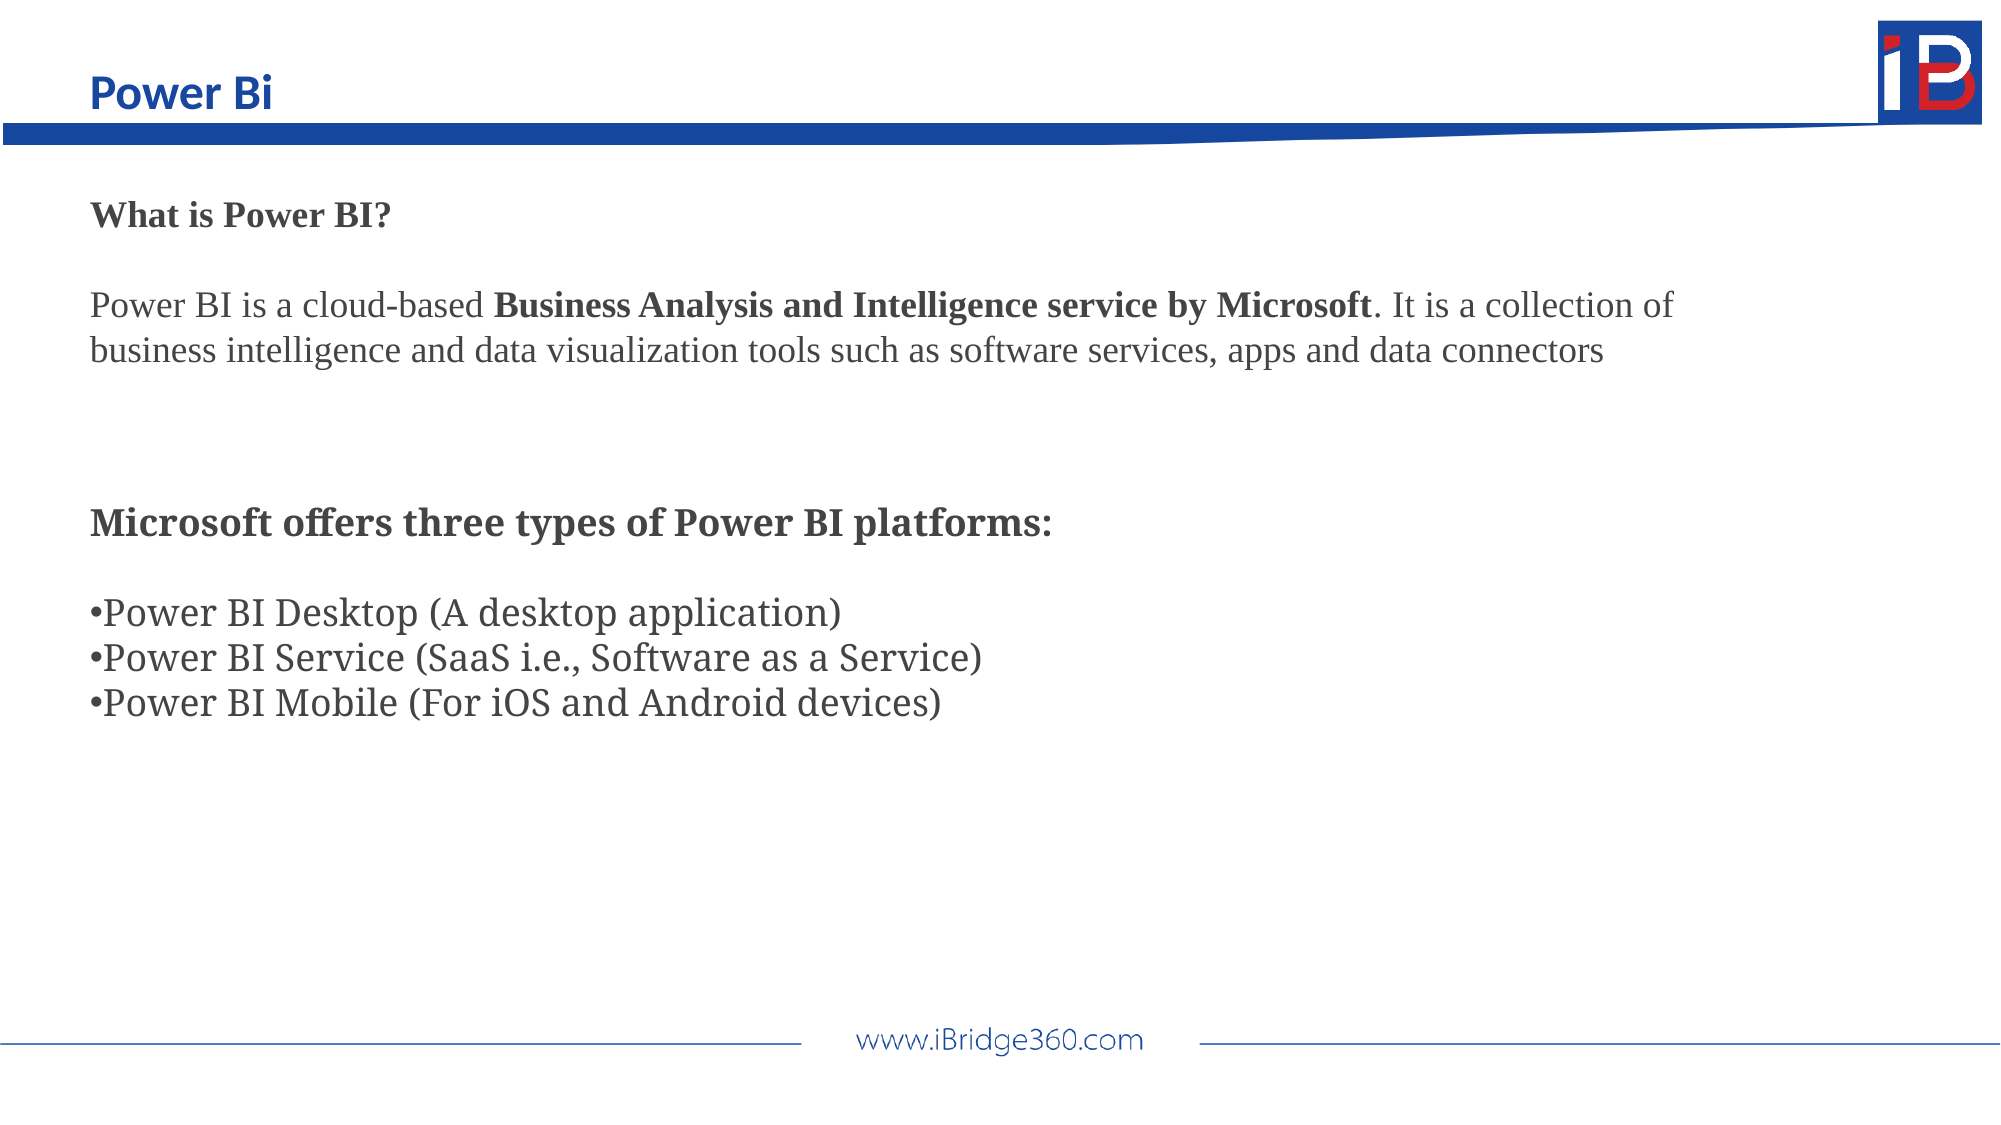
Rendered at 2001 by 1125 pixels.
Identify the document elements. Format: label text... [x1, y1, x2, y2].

list Power Bi [75, 22, 1511, 118]
text_box What is Power BI? Power BI is a cloud-based Business Analysis and Intelligence service by Microsoft. It is a collection of business intelligence and data visualization tools such as software services, apps and data connectors [75, 183, 1792, 378]
picture [0, 7, 1993, 145]
picture [0, 1023, 2001, 1057]
text_box Microsoft offers three types of Power BI platforms: Power BI Desktop (A desktop application) Power BI Service (SaaS i.e., Software as a Service) Power BI Mobile (For iOS and Android devices) [74, 491, 1321, 731]
